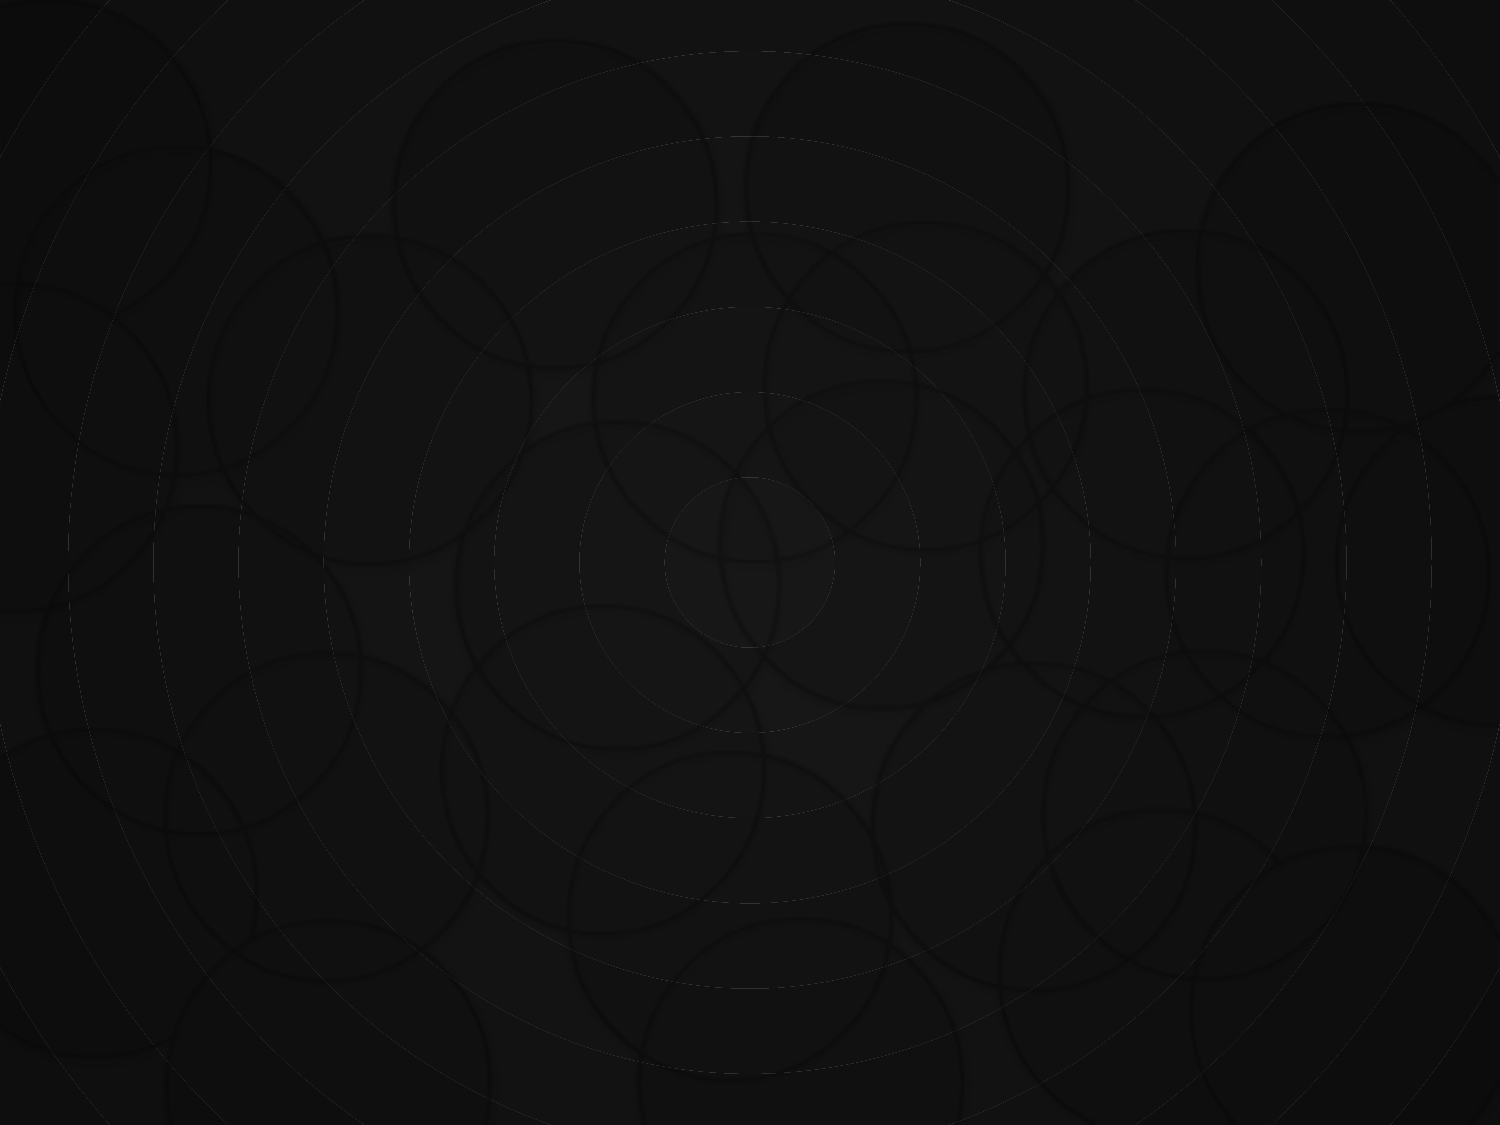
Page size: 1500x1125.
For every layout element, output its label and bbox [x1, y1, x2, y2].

text_box [0, 0, 1500, 1125]
